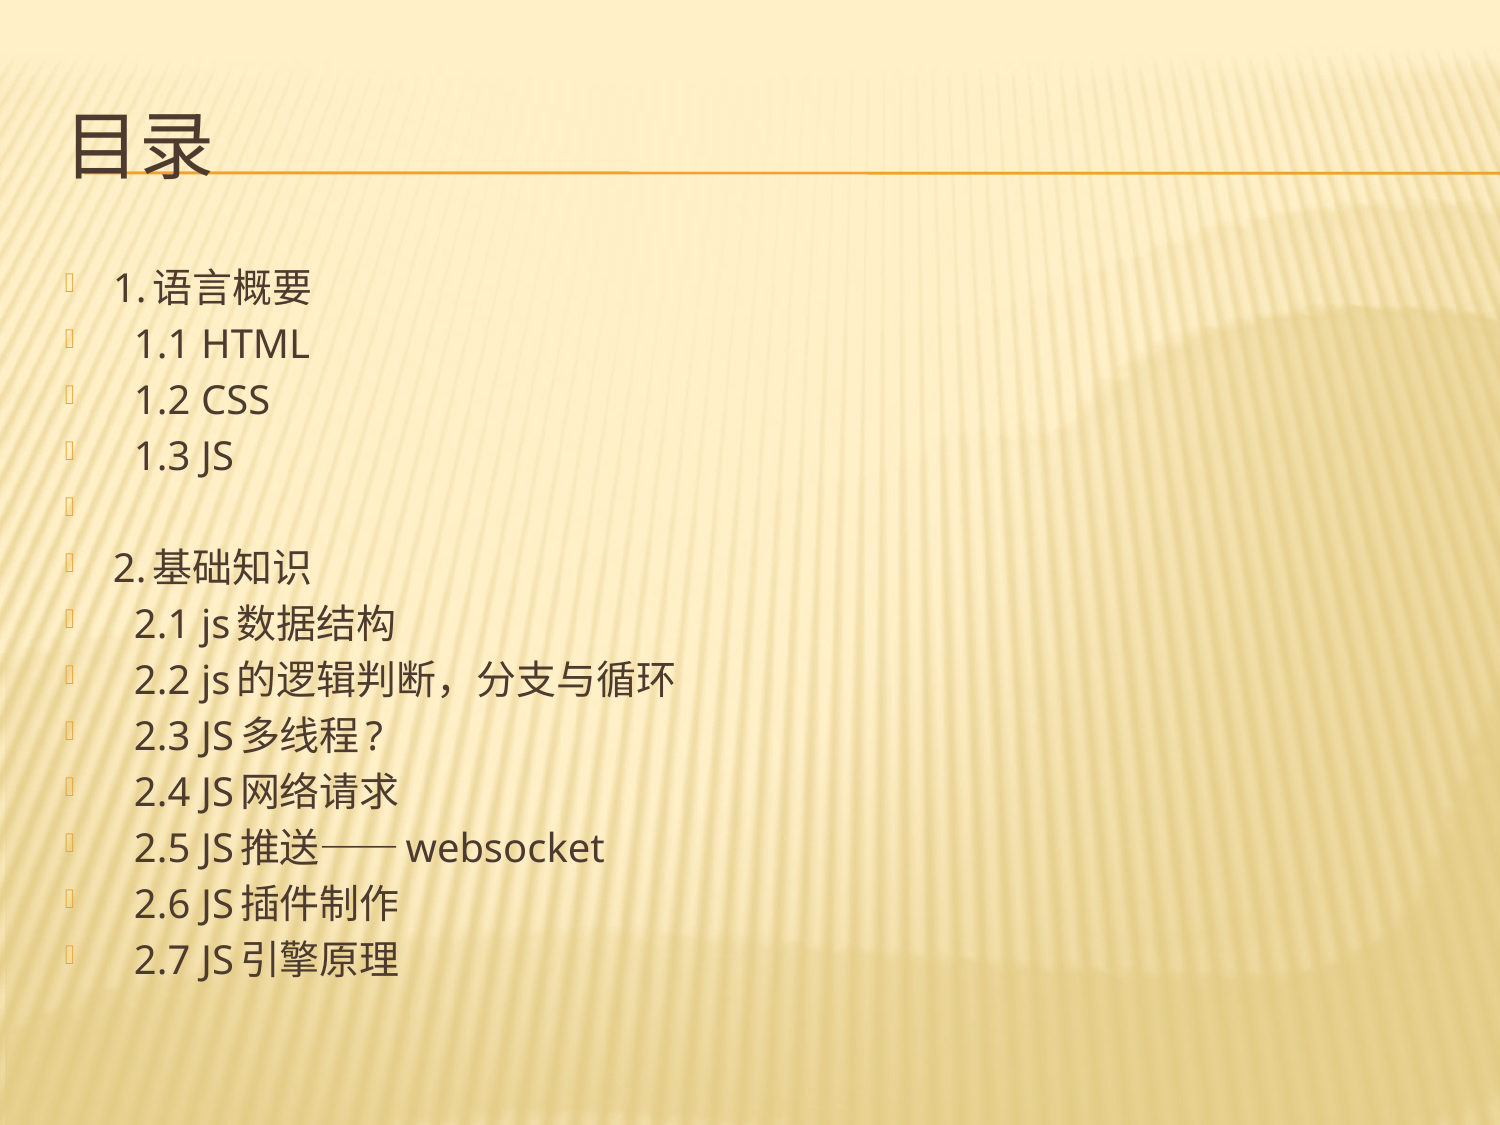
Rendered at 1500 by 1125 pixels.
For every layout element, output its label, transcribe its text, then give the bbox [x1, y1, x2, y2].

title 目录 [50, 75, 1475, 213]
list 1.语言概要 1.1 HTML 1.2 CSS 1.3 JS 2.基础知识 2.1 js数据结构 2.2 js的逻辑判断，分支与循环 2.3 JS多线程? 2.4 JS网络请求 2.5 JS推送——websocket 2.6 JS插件制作 2.7 JS引擎原理 [50, 254, 1475, 998]
